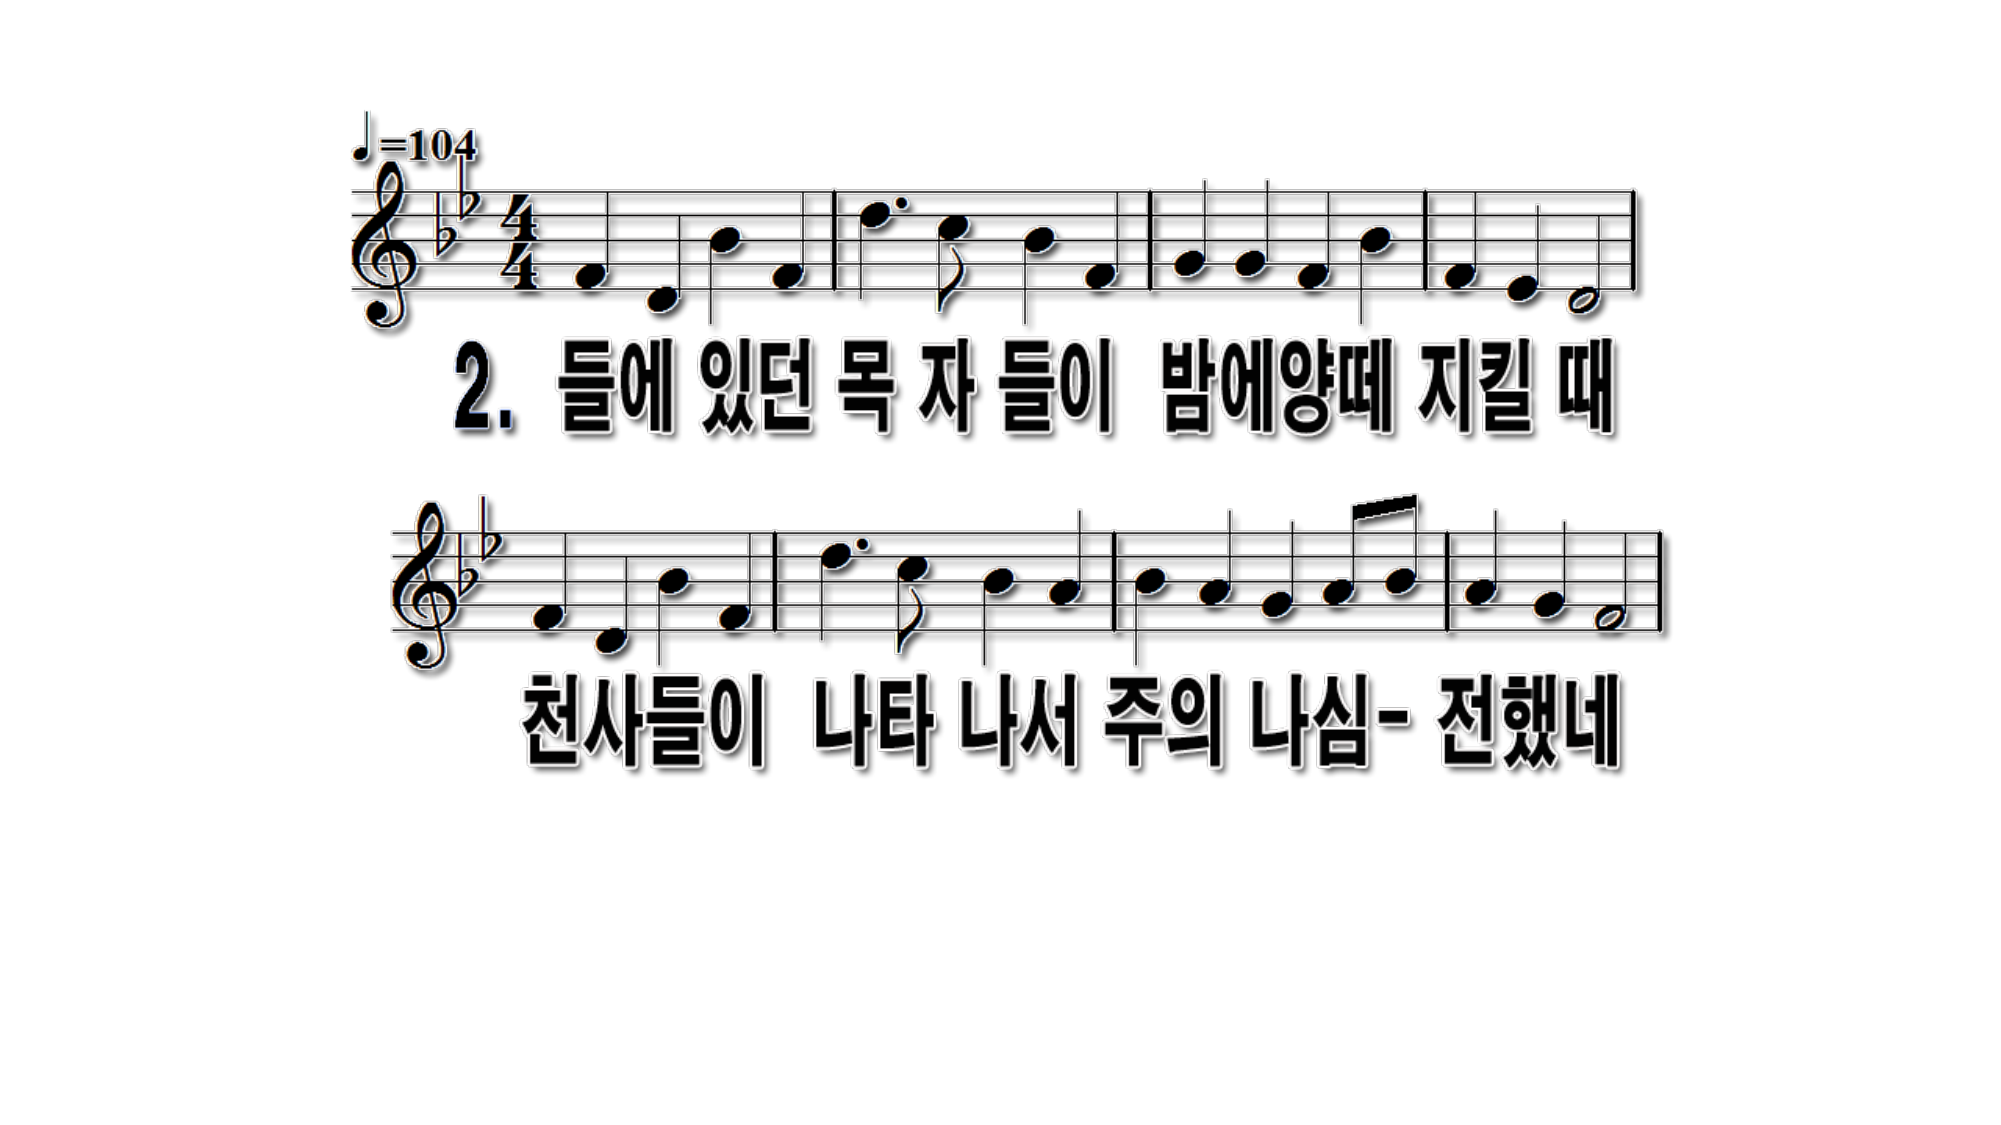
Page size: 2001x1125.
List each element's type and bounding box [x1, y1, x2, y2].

picture [249, 0, 1750, 938]
